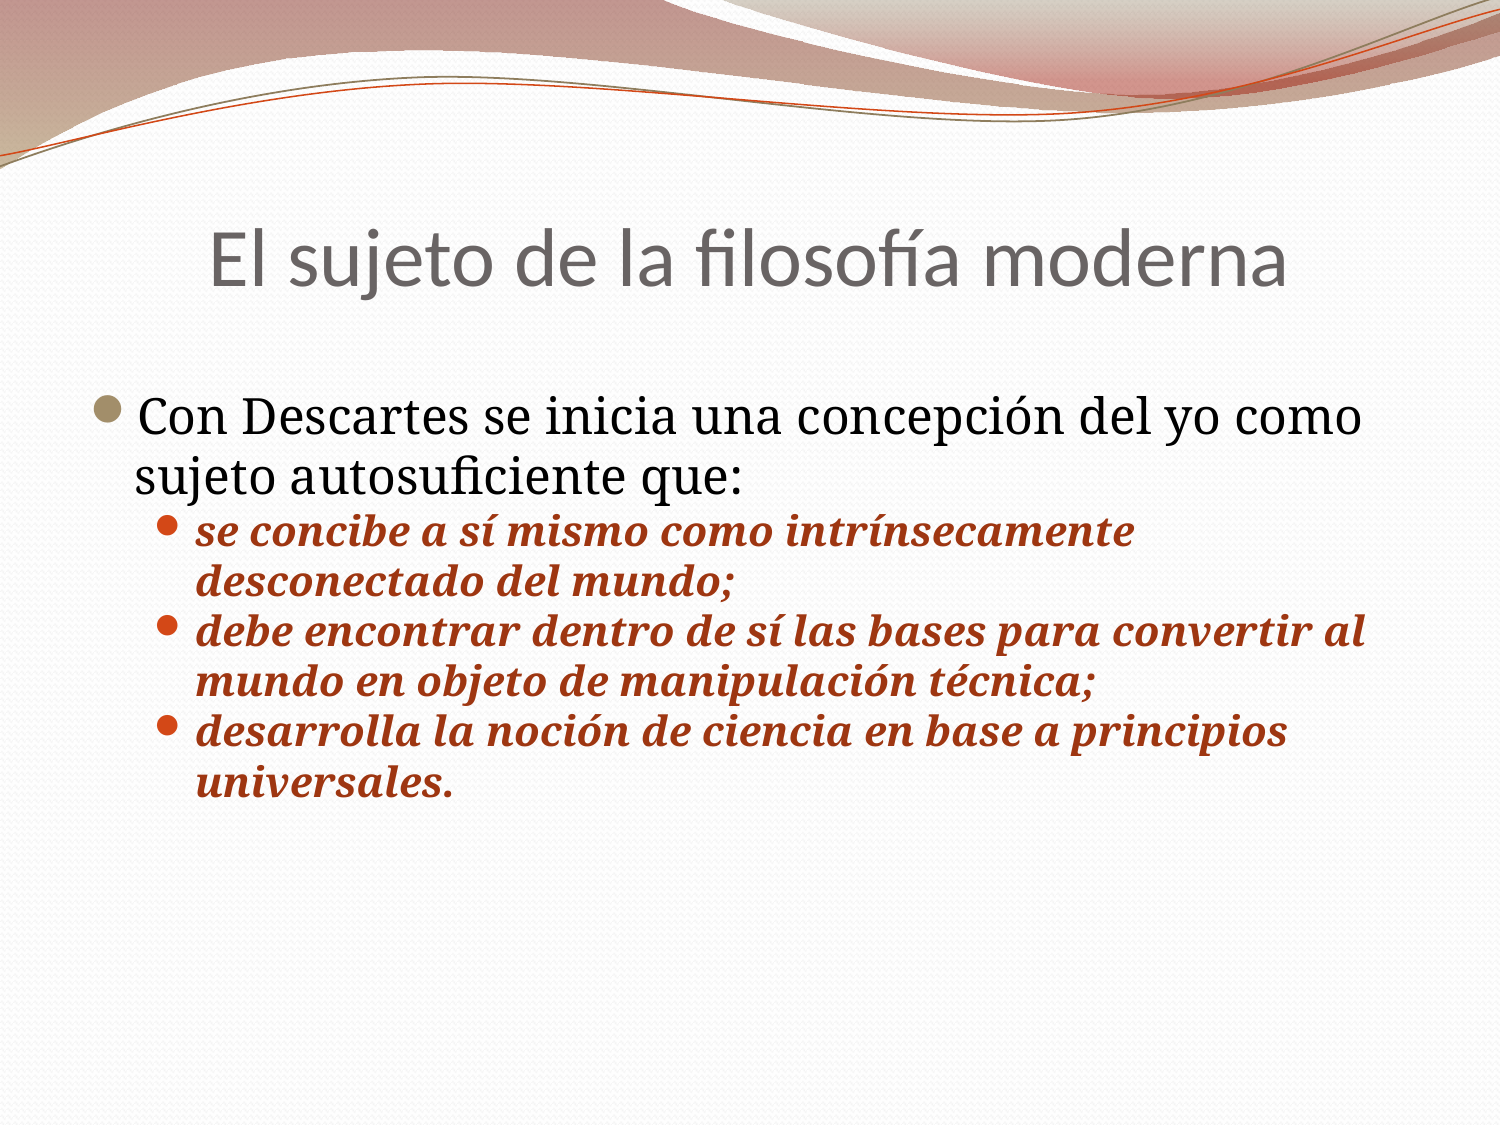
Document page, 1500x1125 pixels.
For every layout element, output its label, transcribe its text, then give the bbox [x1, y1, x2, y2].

title El sujeto de la filosofía moderna [75, 115, 1425, 303]
list Con Descartes se inicia una concepción del yo como sujeto autosuficiente que: se concibe a sí mismo como intrínsecamente desconectado del mundo; debe encontrar dentro de sí las bases para convertir al mundo en objeto de manipulación técnica; desarrolla la noción de ciencia en base a principios universales. [75, 317, 1425, 1038]
